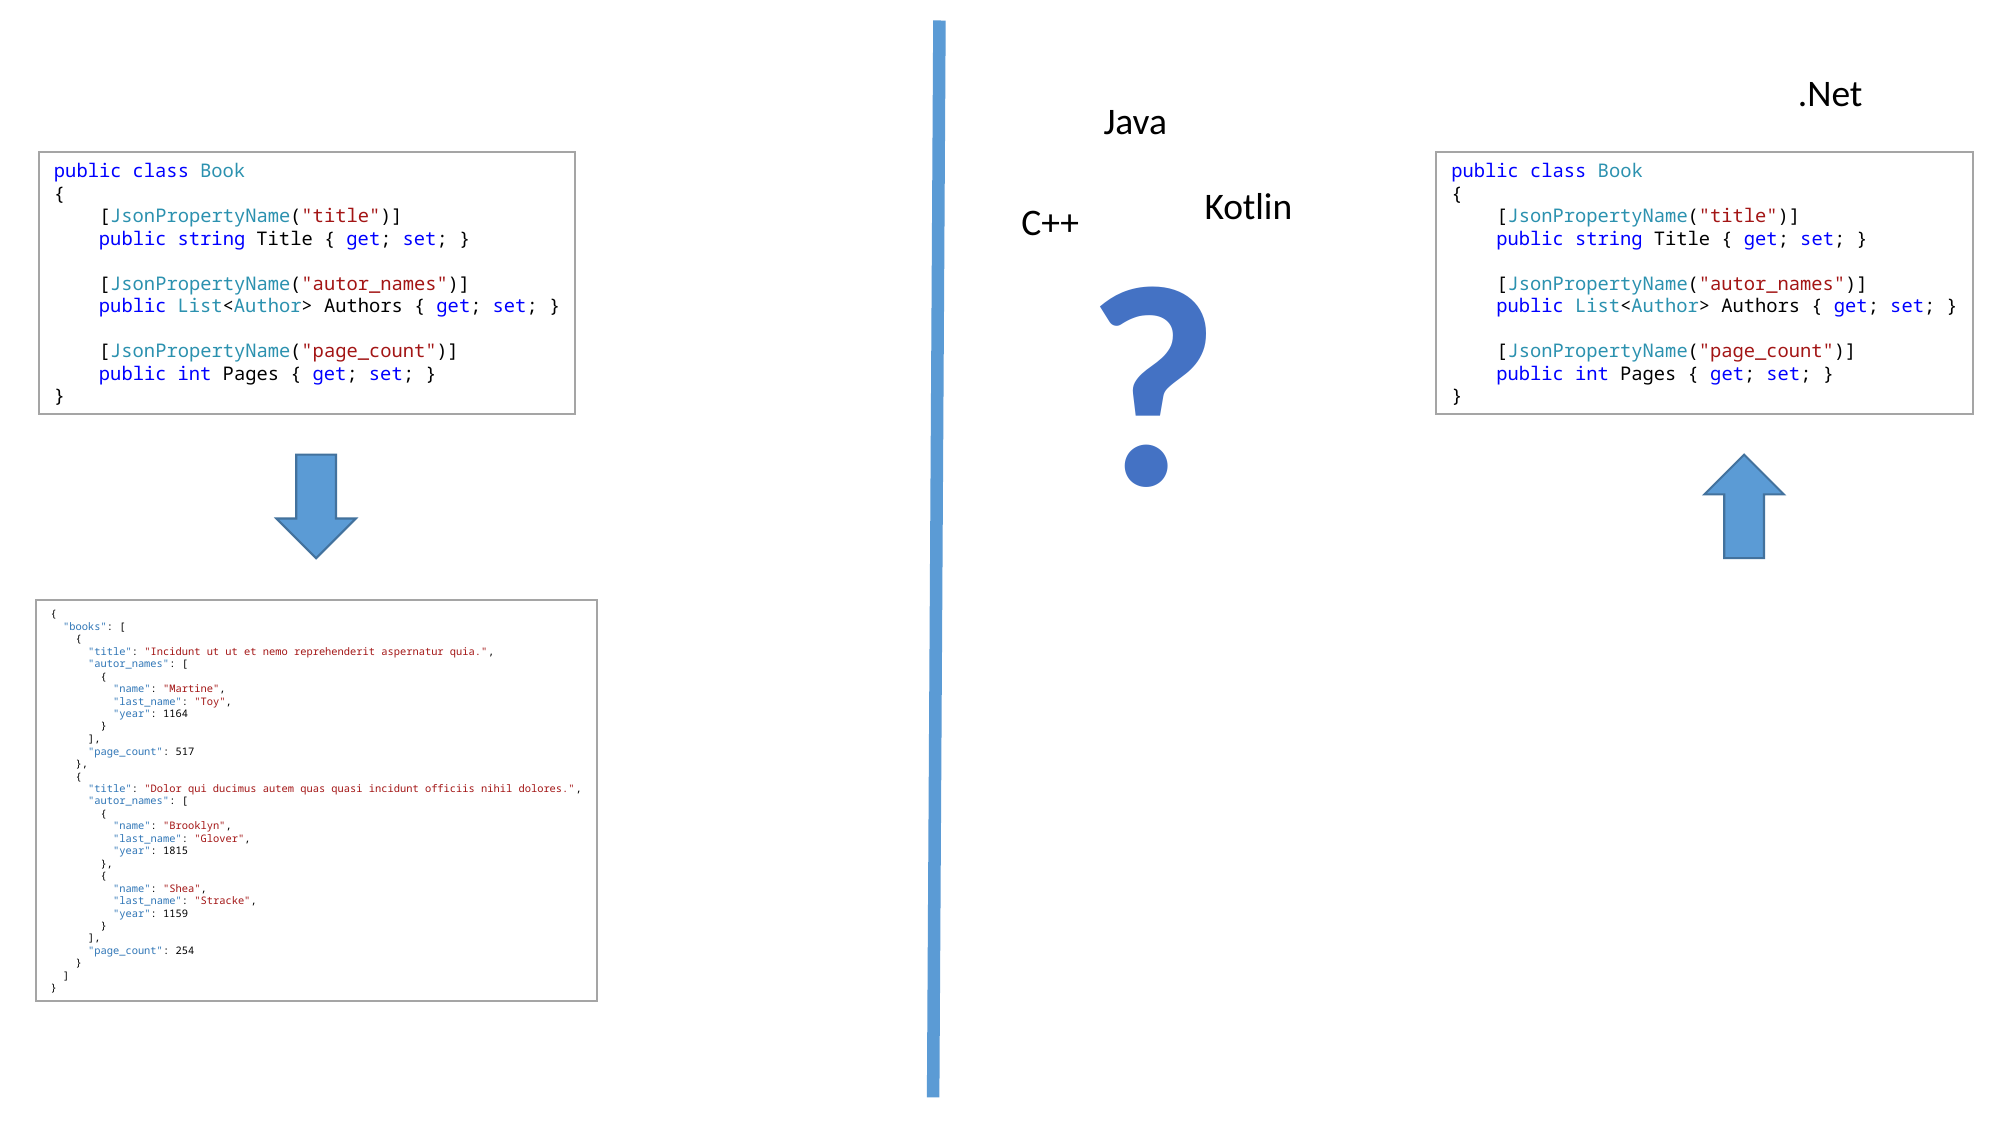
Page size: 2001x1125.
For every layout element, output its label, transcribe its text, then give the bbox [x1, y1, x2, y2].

text_box public class Book { [JsonPropertyName("title")] public string Title { get; set; } [JsonPropertyName("autor_names")] public List<Author> Authors { get; set; } [JsonPropertyName("page_count")] public int Pages { get; set; } } [1435, 151, 1974, 415]
text_box [1701, 453, 1787, 560]
text_box [273, 453, 359, 560]
text_box Kotlin [1189, 175, 1308, 235]
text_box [933, 20, 940, 1098]
text_box ? [1071, 190, 1235, 551]
text_box { "books": [ { "title": "Incidunt ut ut et nemo reprehenderit aspernatur quia.", "autor_names": [ { "name": "Martine", "last_name": "Toy", "year": 1164 } ], "page_count": 517 }, { "title": "Dolor qui ducimus autem quas quasi incidunt officiis nihil dolores.", "autor_names": [ { "name": "Brooklyn", "last_name": "Glover", "year": 1815 }, { "name": "Shea", "last_name": "Stracke", "year": 1159 } ], "page_count": 254 } ] } [35, 599, 598, 1002]
text_box public class Book { [JsonPropertyName("title")] public string Title { get; set; } [JsonPropertyName("autor_names")] public List<Author> Authors { get; set; } [JsonPropertyName("page_count")] public int Pages { get; set; } } [38, 151, 576, 415]
text_box C++ [1006, 190, 1071, 251]
text_box Java [1088, 89, 1183, 150]
text_box .Net [1783, 61, 1878, 122]
